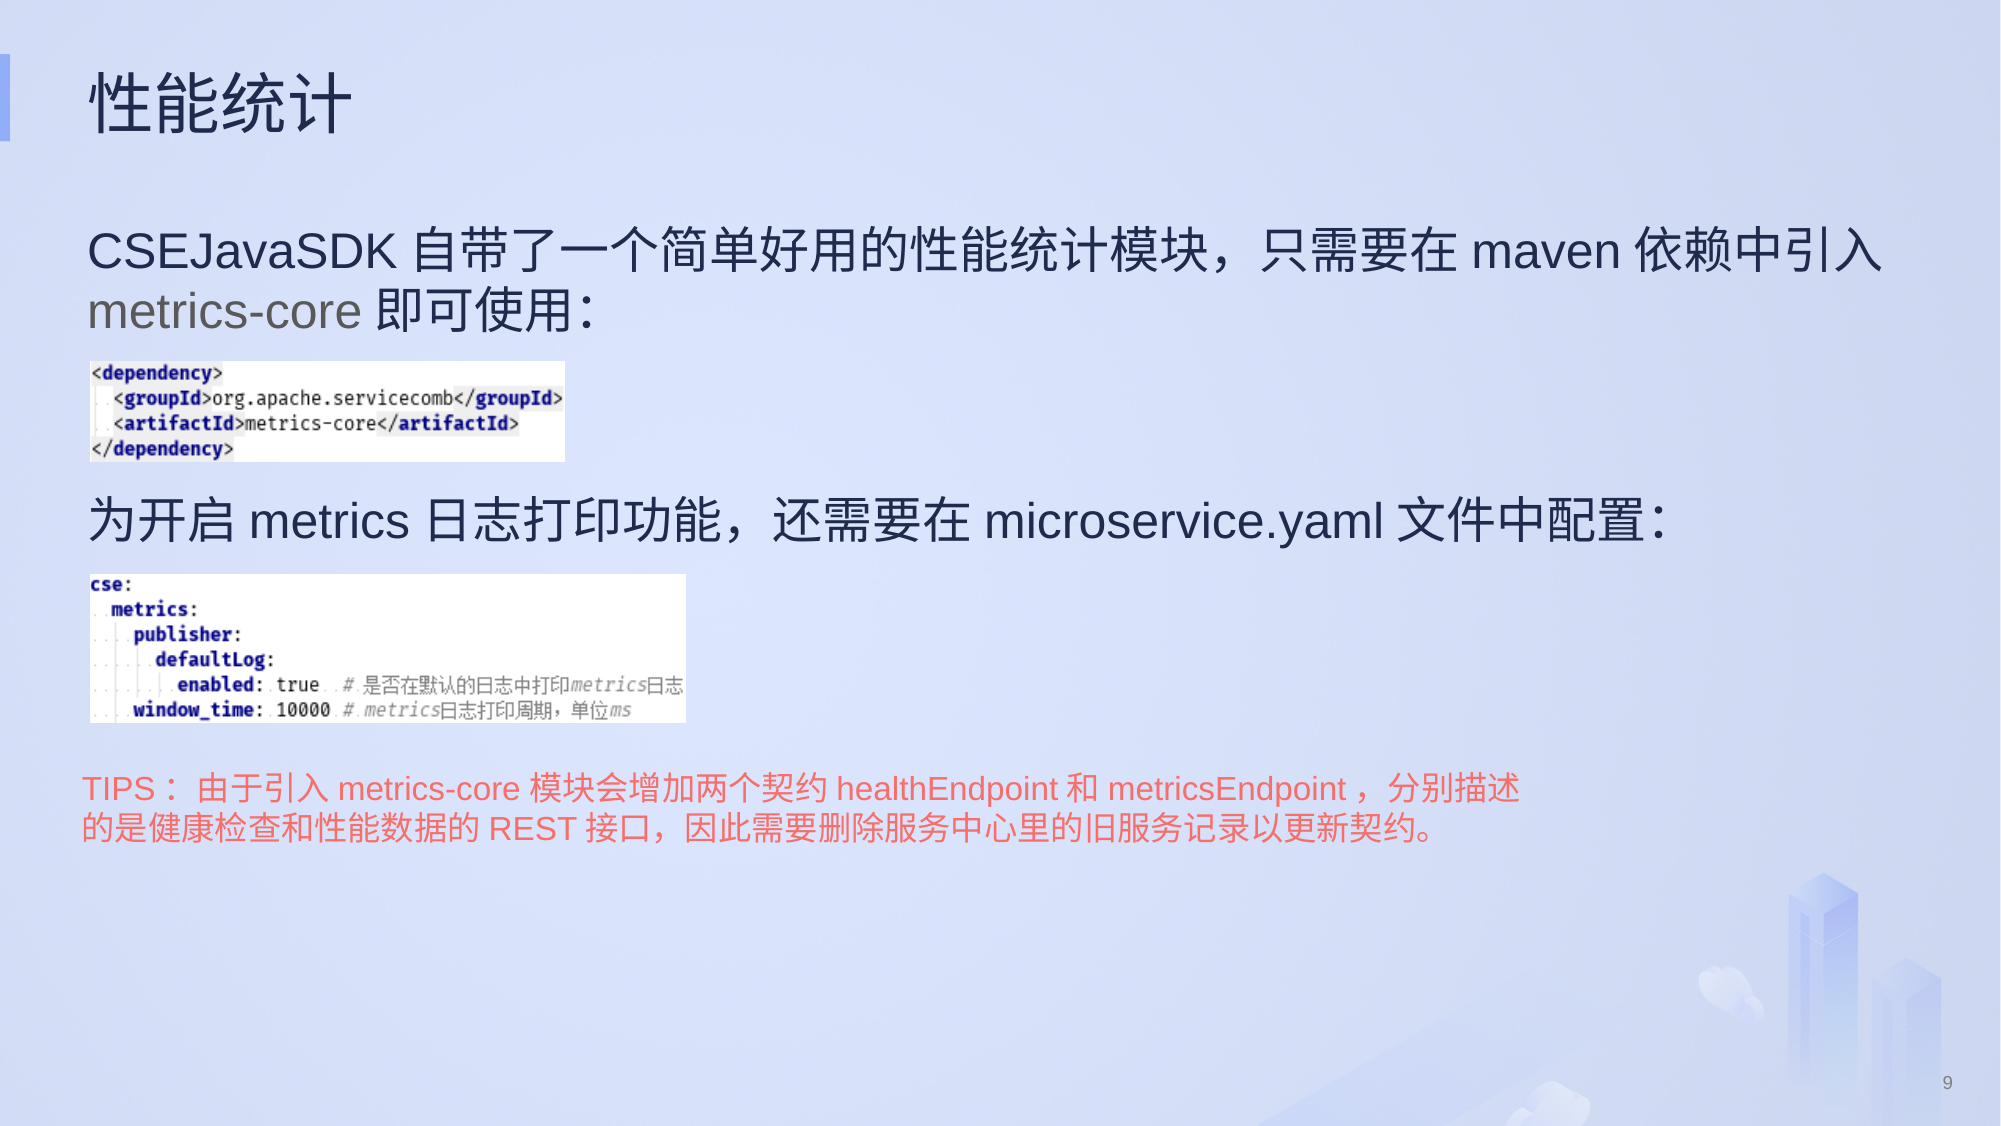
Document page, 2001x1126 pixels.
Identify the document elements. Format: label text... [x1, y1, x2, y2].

picture [0, 0, 2001, 1126]
title 性能统计 [66, 53, 1934, 150]
text_box TIPS：由于引入metrics-core模块会增加两个契约healthEndpoint和metricsEndpoint，分别描述的是健康检查和性能数据的REST接口，因此需要删除服务中心里的旧服务记录以更新契约。 [67, 759, 1568, 855]
subtitle CSEJavaSDK自带了一个简单好用的性能统计模块，只需要在maven依赖中引入metrics-core即可使用： 为开启metrics日志打印功能，还需要在microservice.yaml文件中配置： [66, 208, 1934, 1034]
